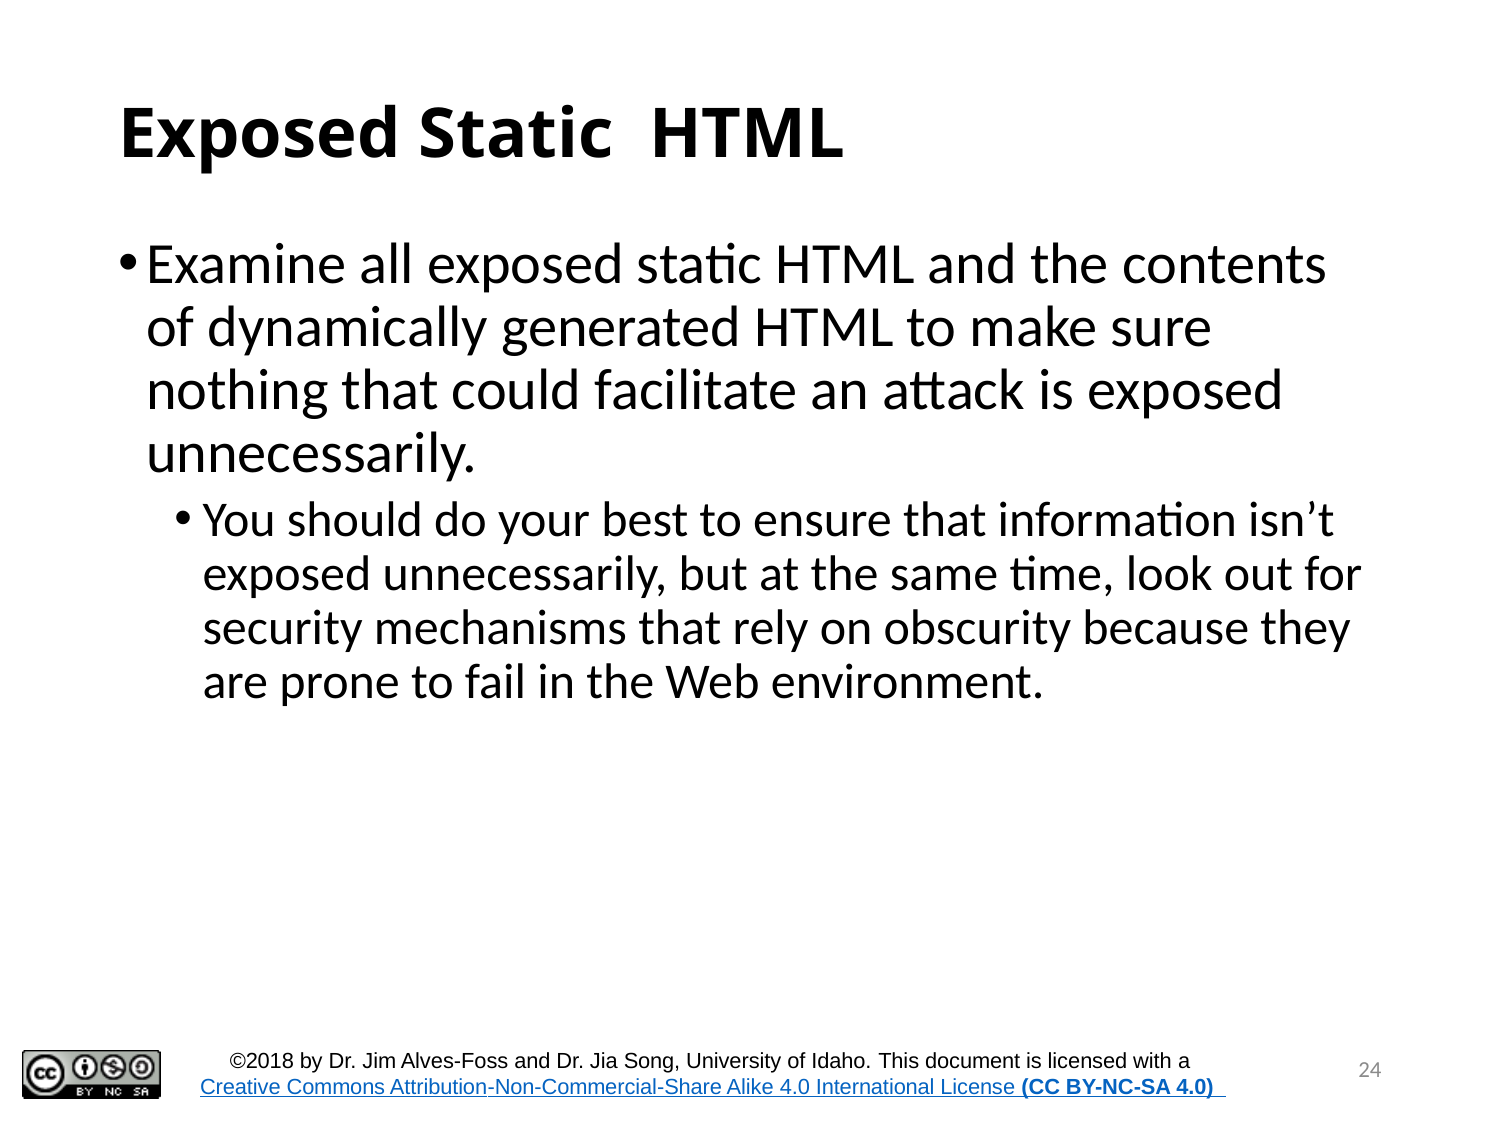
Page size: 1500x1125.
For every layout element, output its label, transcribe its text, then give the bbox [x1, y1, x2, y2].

list Examine all exposed static HTML and the contents of dynamically generated HTML to make sure nothing that could facilitate an attack is exposed unnecessarily. You should do your best to ensure that information isn’t exposed unnecessarily, but at the same time, look out for security mechanisms that rely on obscurity because they are prone to fail in the Web environment. [102, 225, 1398, 1014]
slide_number 24 [1315, 1038, 1397, 1099]
picture [22, 1050, 161, 1099]
title Exposed Static HTML [102, 59, 1398, 211]
